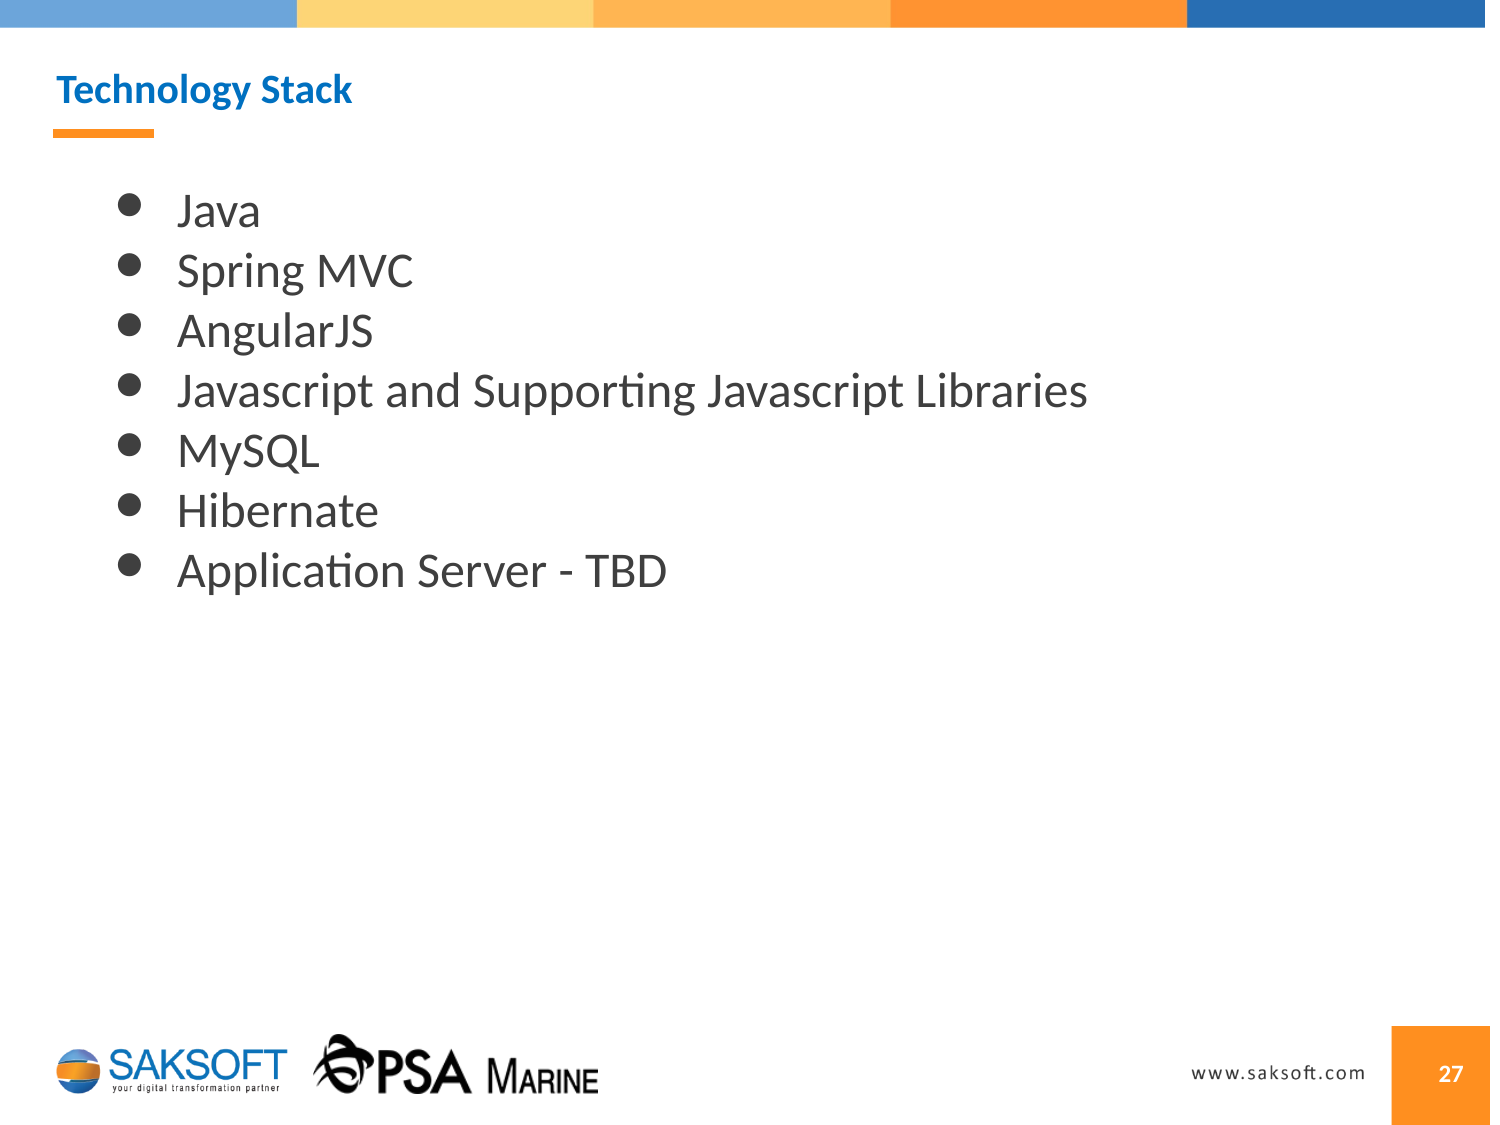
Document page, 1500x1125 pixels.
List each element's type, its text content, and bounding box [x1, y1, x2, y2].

slide_number 27 [1403, 1042, 1500, 1103]
picture [0, 0, 1485, 28]
picture [56, 1026, 1490, 1125]
title Technology Stack [41, 53, 1459, 120]
text_box Java Spring MVC AngularJS Javascript and Supporting Javascript Libraries MySQL Hibernate Application Server - TBD [86, 169, 1362, 980]
